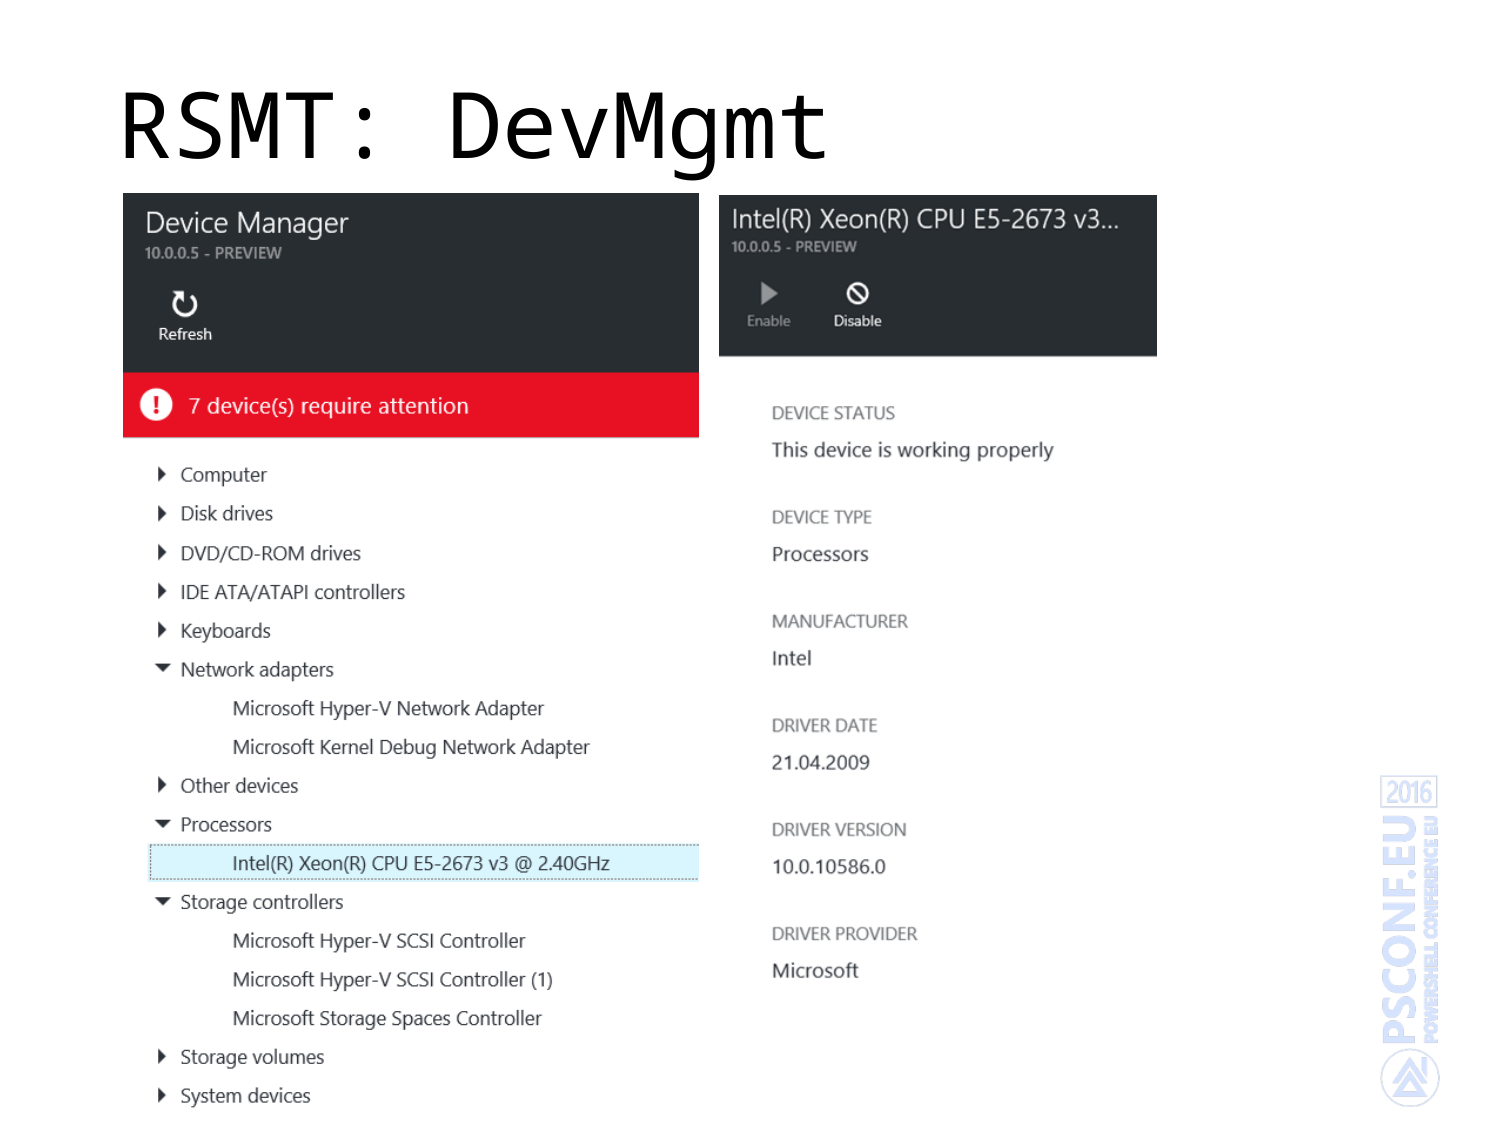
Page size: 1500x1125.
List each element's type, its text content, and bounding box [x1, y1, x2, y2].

picture [123, 193, 699, 1118]
title RSMT: DevMgmt [103, 59, 1397, 278]
picture [718, 195, 1157, 1040]
